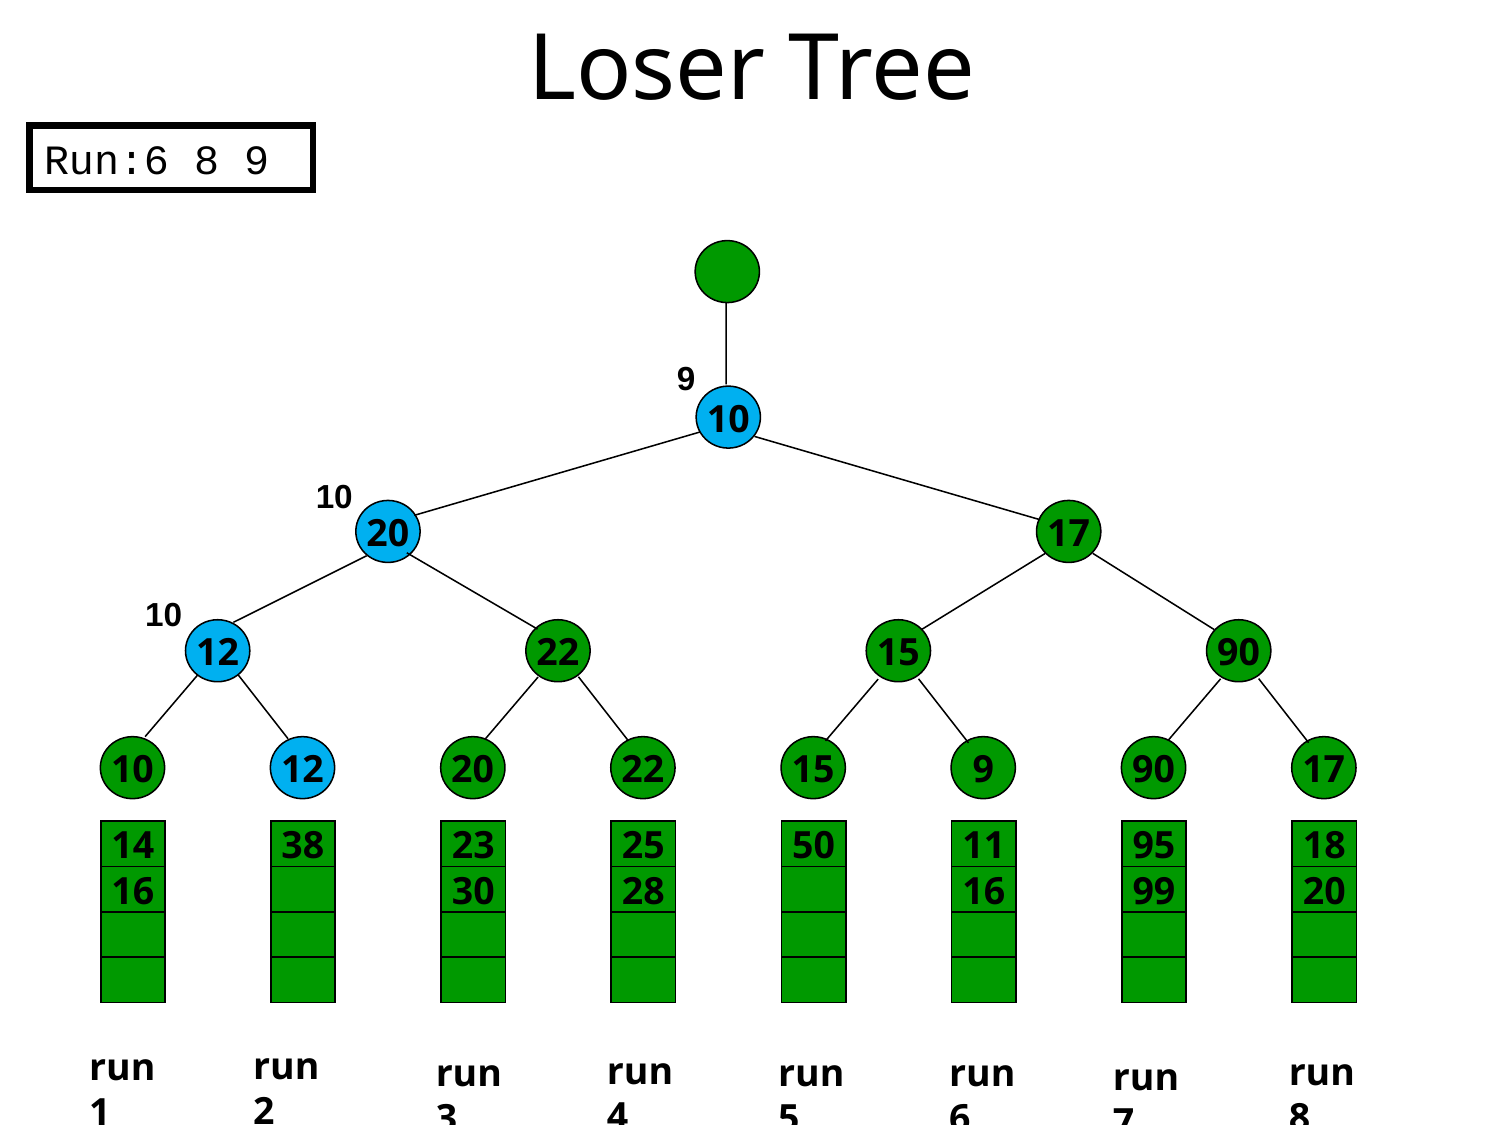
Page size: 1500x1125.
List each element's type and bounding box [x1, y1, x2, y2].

text_box [1273, 1040, 1391, 1125]
text_box [730, 679, 879, 799]
text_box [100, 736, 165, 799]
text_box [100, 821, 166, 1003]
text_box [29, 125, 313, 191]
text_box [1098, 1045, 1215, 1125]
text_box [763, 1041, 880, 1125]
text_box [918, 678, 1016, 799]
text_box [781, 821, 846, 1003]
text_box [695, 240, 760, 385]
text_box [951, 821, 1016, 1003]
text_box [238, 1035, 355, 1125]
text_box [1292, 821, 1357, 1003]
text_box [592, 1039, 709, 1125]
text_box [1258, 678, 1357, 799]
text_box [421, 1042, 538, 1125]
title [76, 0, 1427, 126]
text_box [270, 821, 336, 1003]
text_box [130, 349, 1271, 799]
text_box [74, 1035, 192, 1125]
text_box [611, 821, 676, 1003]
text_box [934, 1041, 1052, 1125]
text_box [441, 821, 506, 1003]
text_box [1121, 821, 1187, 1003]
